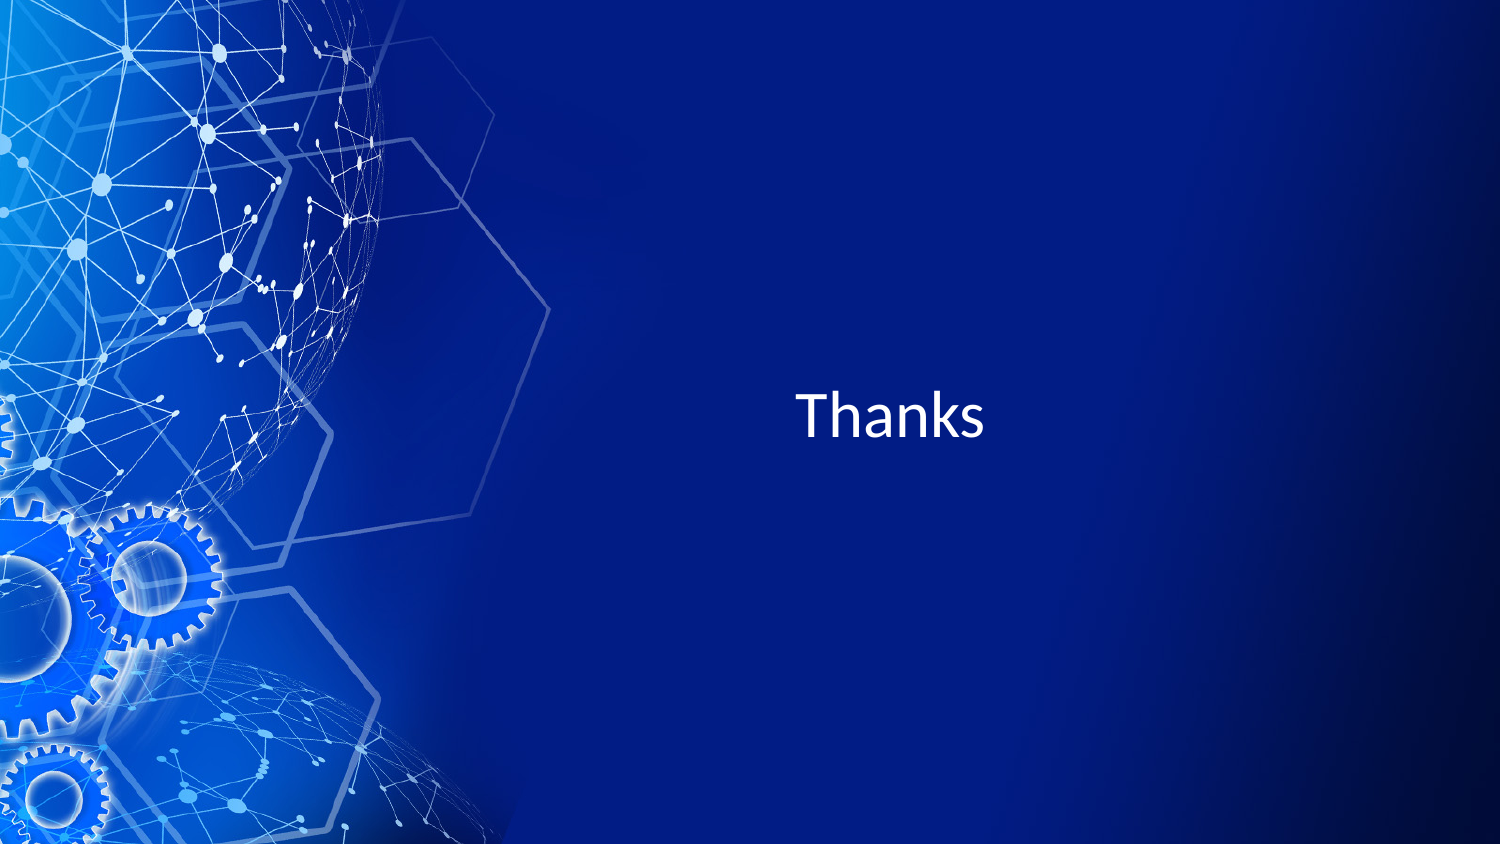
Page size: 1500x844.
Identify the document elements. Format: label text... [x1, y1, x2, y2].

picture [0, 0, 1500, 844]
list Thanks [355, 198, 1427, 774]
